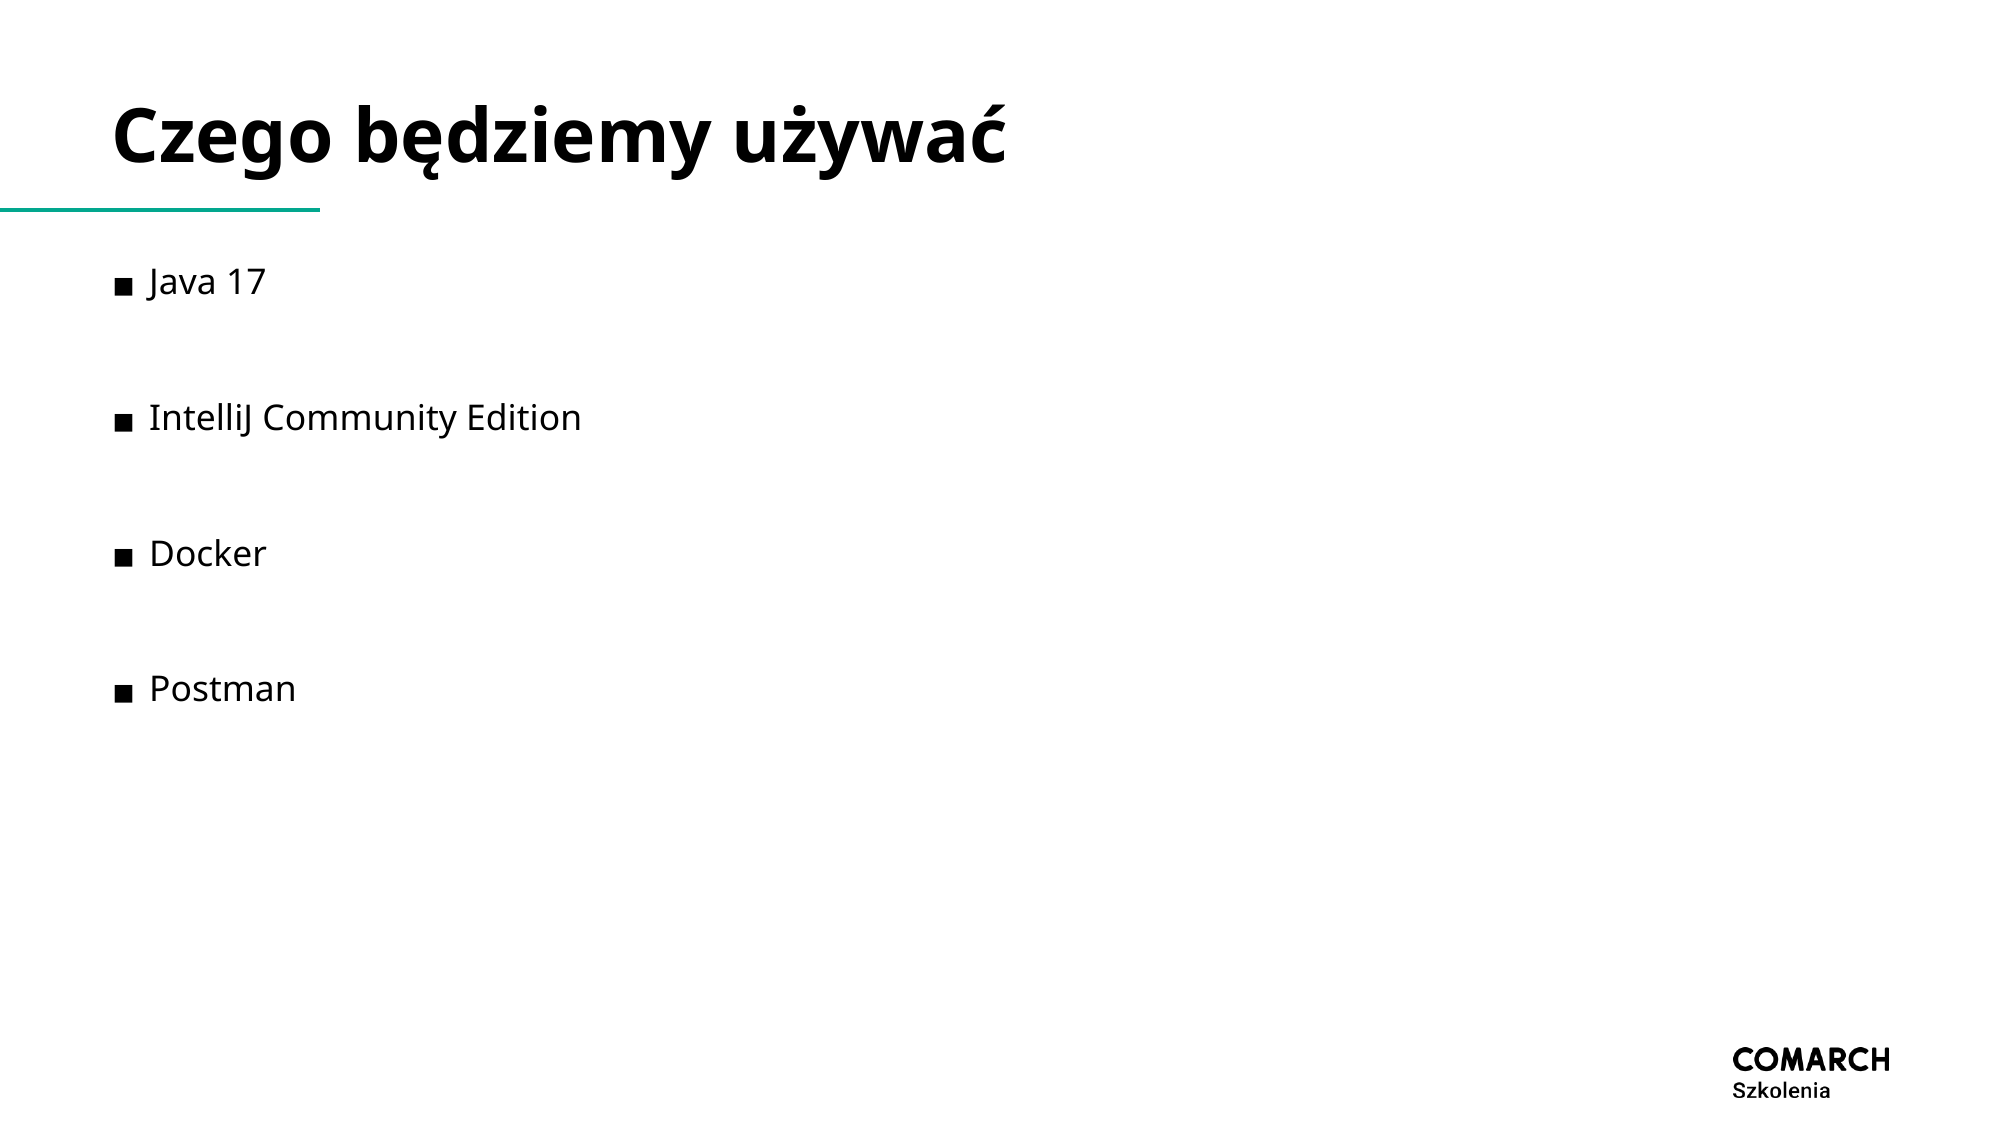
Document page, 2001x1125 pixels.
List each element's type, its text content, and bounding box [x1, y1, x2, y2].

picture [1733, 1047, 1889, 1098]
title Czego będziemy używać [111, 0, 1889, 185]
list Java 17 IntelliJ Community Edition Docker Postman [111, 243, 1889, 1000]
